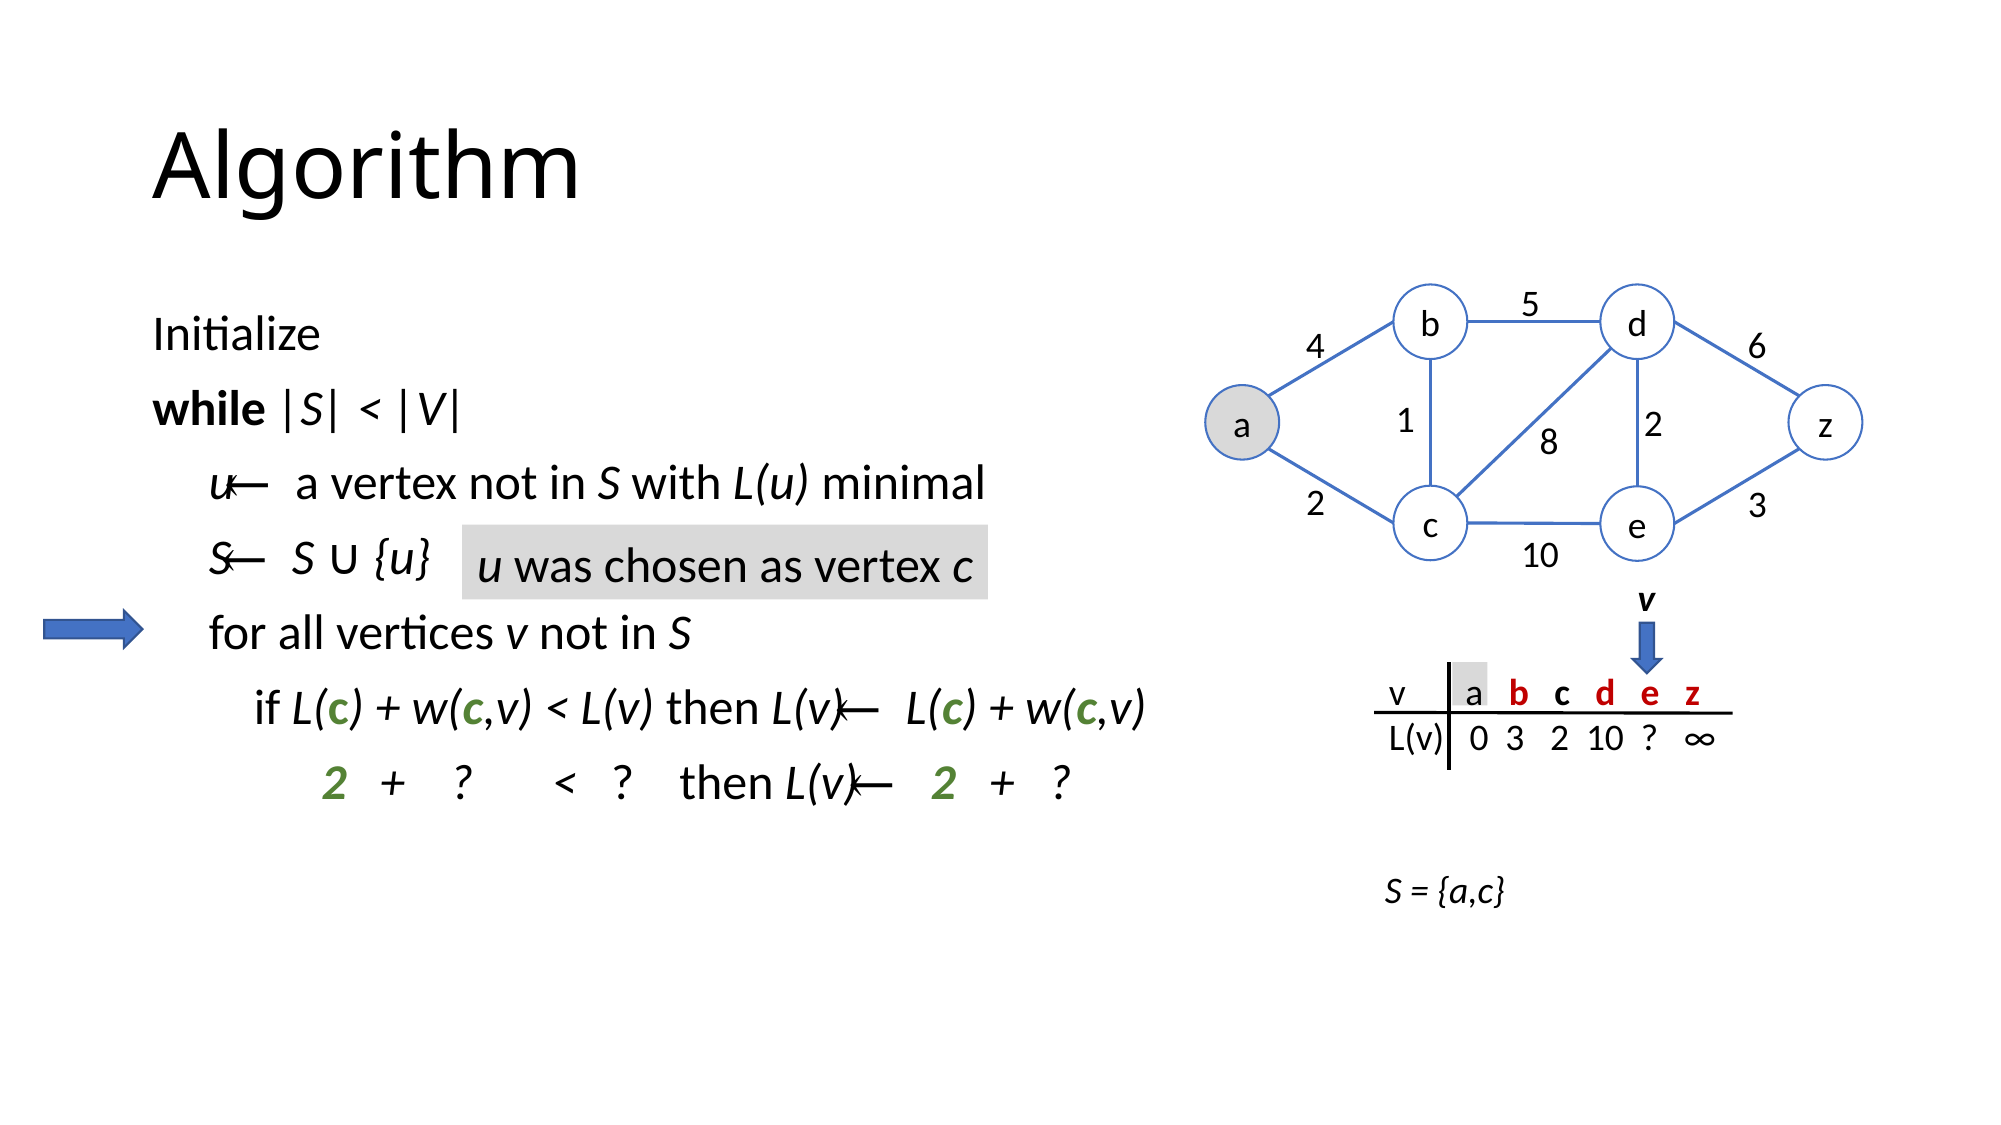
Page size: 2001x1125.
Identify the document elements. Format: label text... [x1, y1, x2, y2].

text_box [43, 608, 144, 651]
text_box v [1623, 584, 1671, 626]
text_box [1205, 271, 1863, 584]
list Initialize while |S| < |V| u ⃪ a vertex not in S with L(u) minimal S ⃪ S ∪ {u} for all vertices v not in S if L(c) + w(c,v) < L(v) then L(v) ⃪ L(c) + w(c,v) 2 + ? < ? then L(v) ⃪ 2 + ? [137, 299, 1243, 1014]
text_box [1630, 621, 1664, 660]
text_box S = {a,c} [1369, 859, 1520, 919]
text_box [1368, 660, 1738, 770]
title Algorithm [137, 59, 1863, 278]
